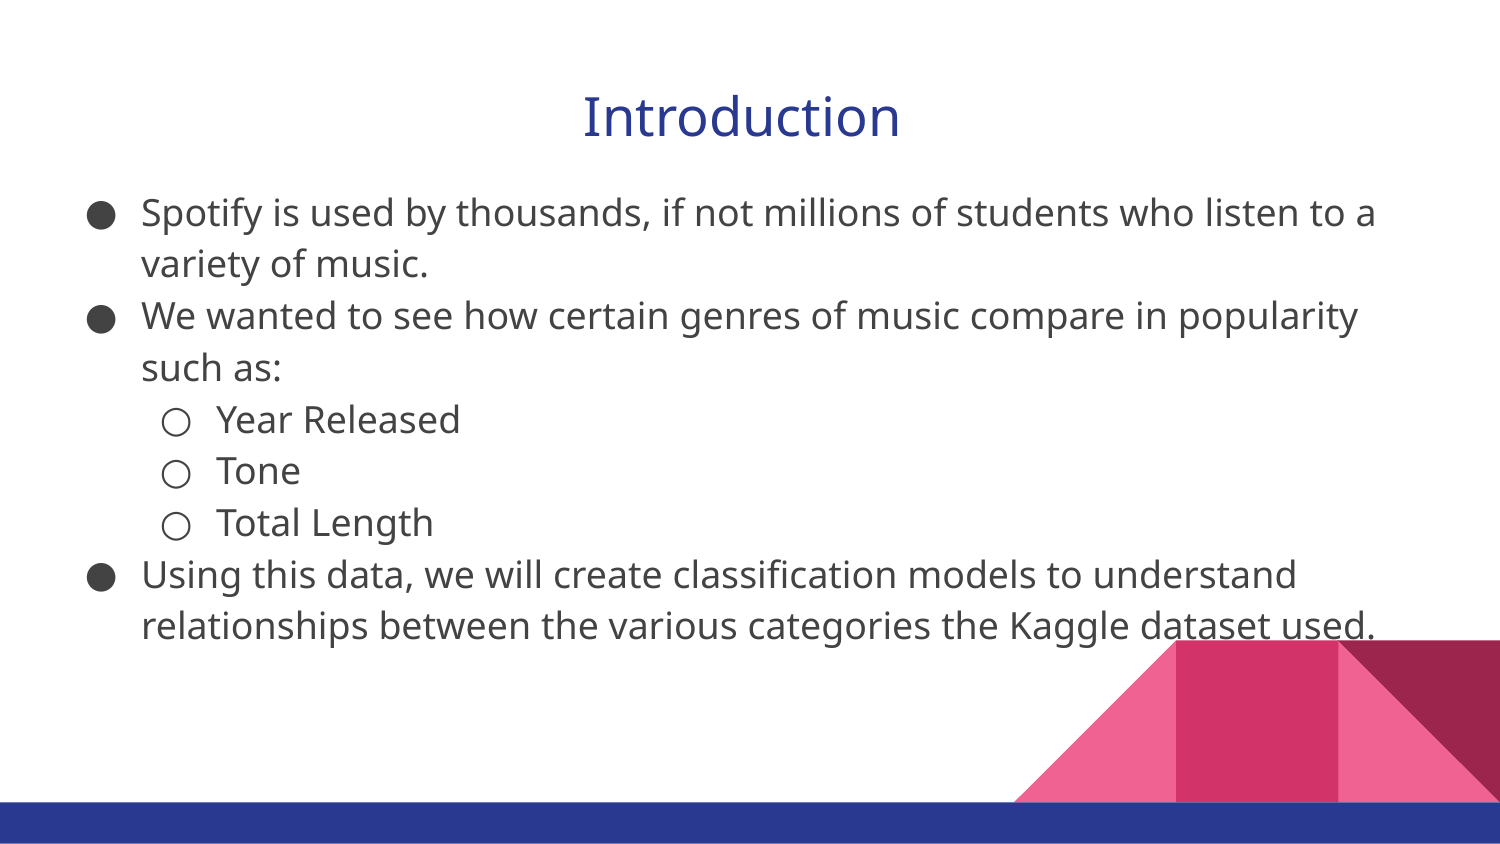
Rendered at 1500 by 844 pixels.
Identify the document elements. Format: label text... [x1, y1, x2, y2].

list Spotify is used by thousands, if not millions of students who listen to a variety of music. We wanted to see how certain genres of music compare in popularity such as: Year Released Tone Total Length Using this data, we will create classification models to understand relationships between the various categories the Kaggle dataset used. [51, 166, 1449, 771]
title Introduction [51, 67, 1449, 166]
